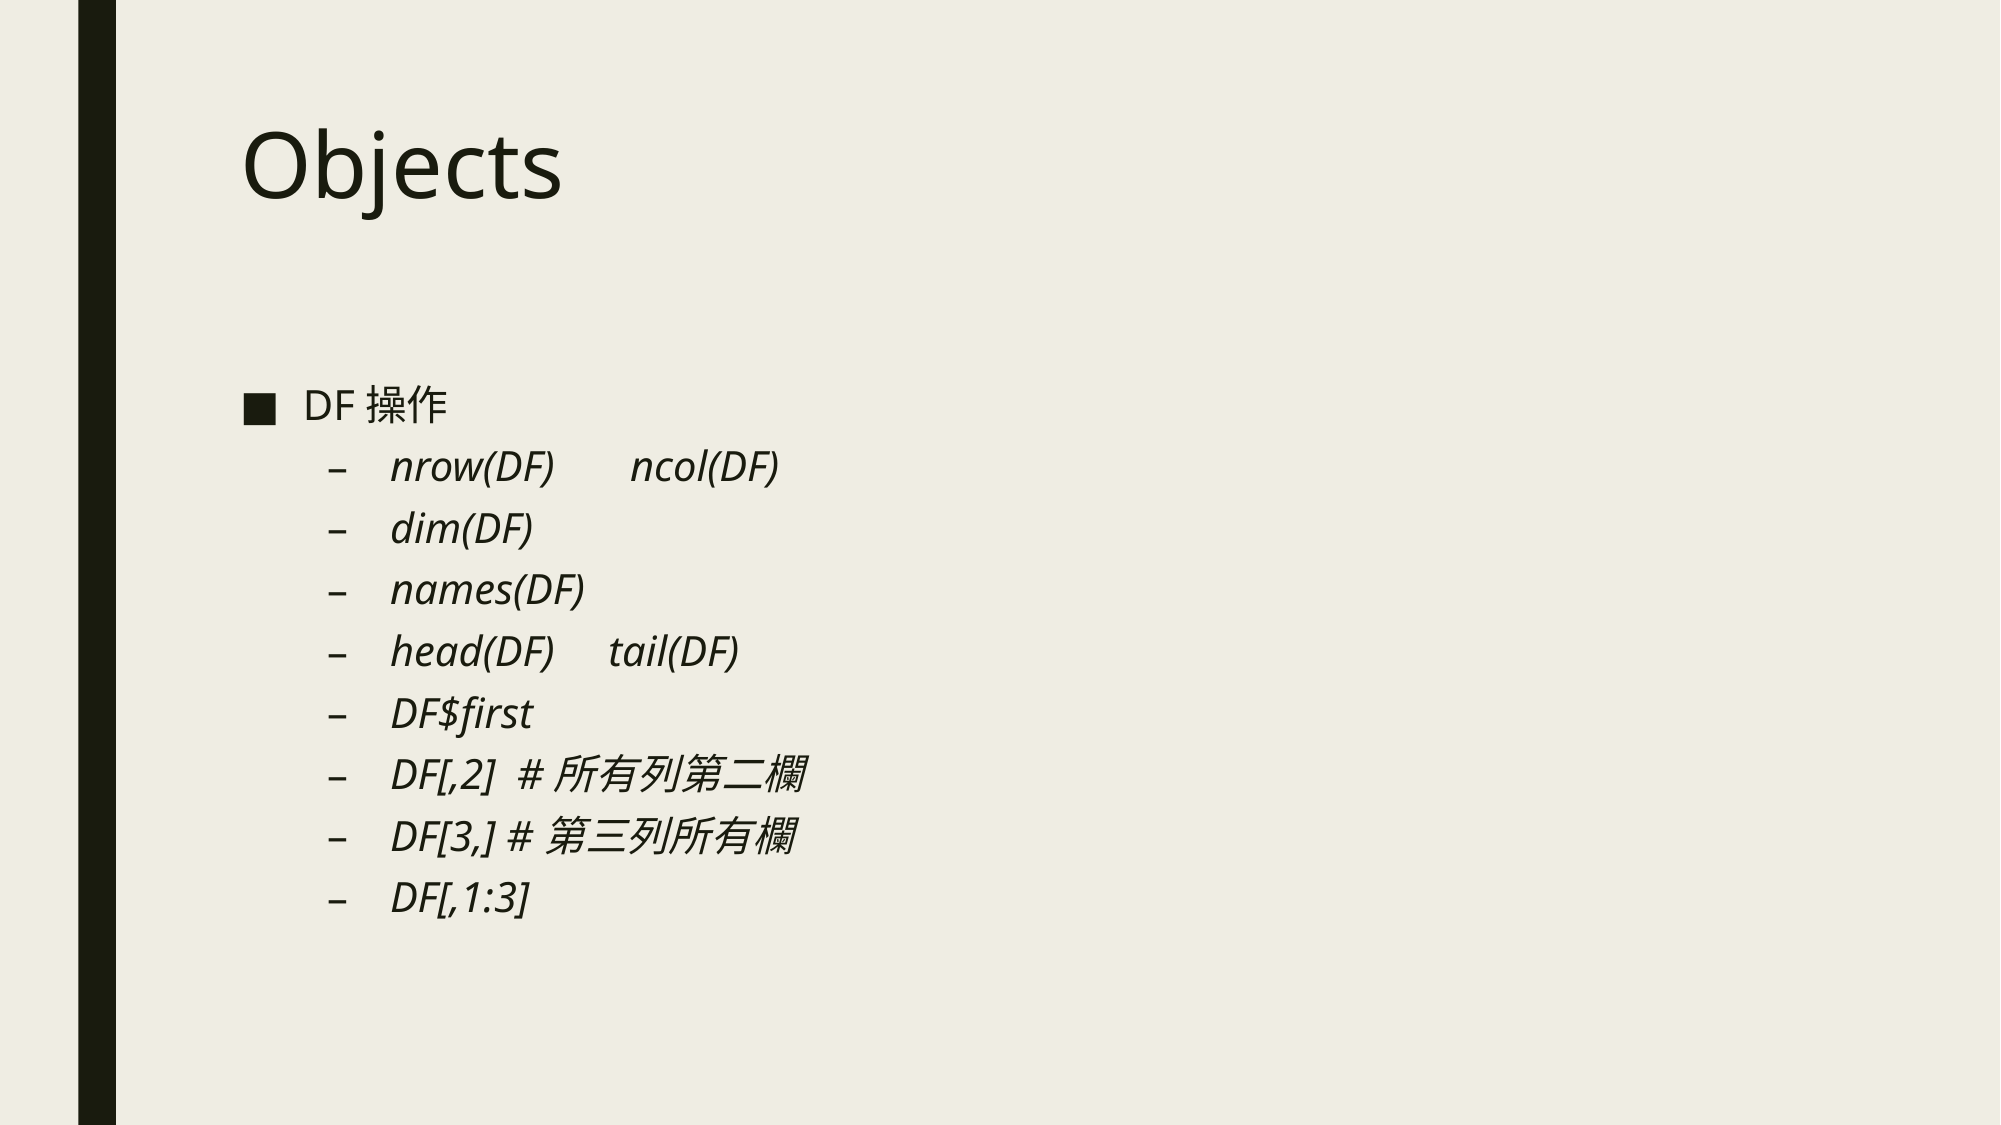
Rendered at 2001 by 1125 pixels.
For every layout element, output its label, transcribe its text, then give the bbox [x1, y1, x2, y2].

title Objects [225, 112, 1800, 357]
list DF操作 nrow(DF) ncol(DF) dim(DF) names(DF) head(DF) tail(DF) DF$first DF[,2] #所有列第二欄 DF[3,] #第三列所有欄 DF[,1:3] [225, 375, 955, 963]
